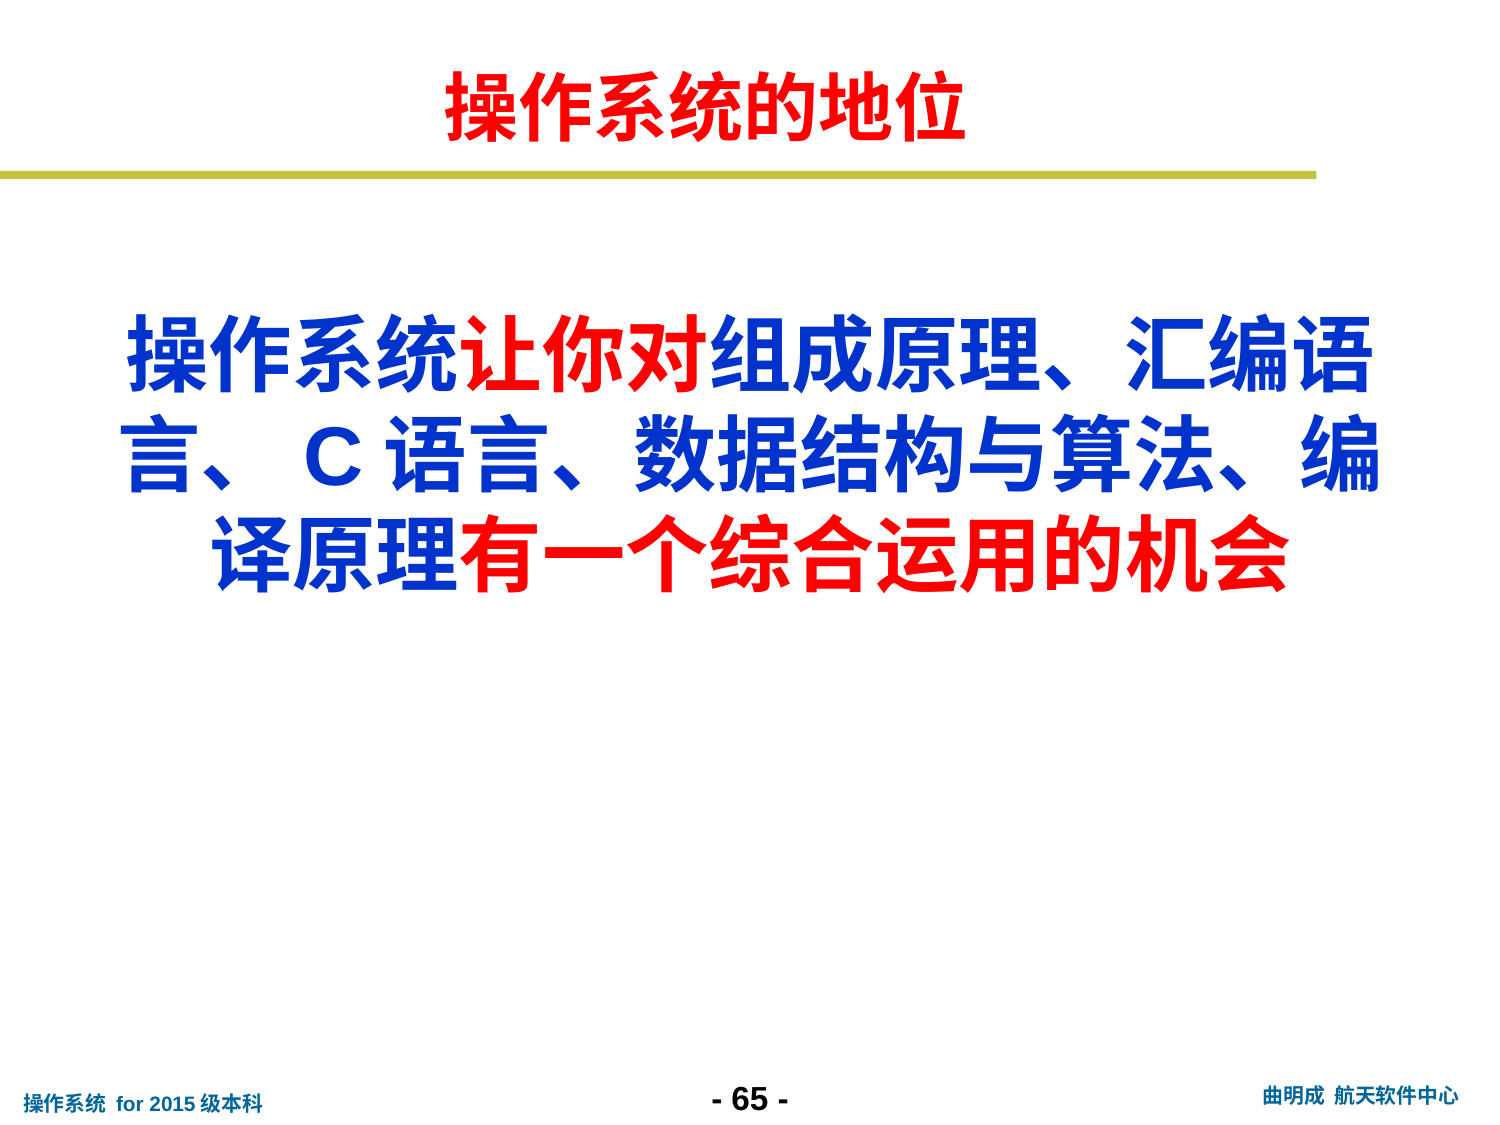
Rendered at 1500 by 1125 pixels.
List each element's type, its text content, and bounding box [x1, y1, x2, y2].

list 操作系统让你对组成原理、汇编语言、C语言、数据结构与算法、编译原理有一个综合运用的机会 [100, 208, 1400, 951]
title 操作系统的地位 [62, 50, 1350, 161]
